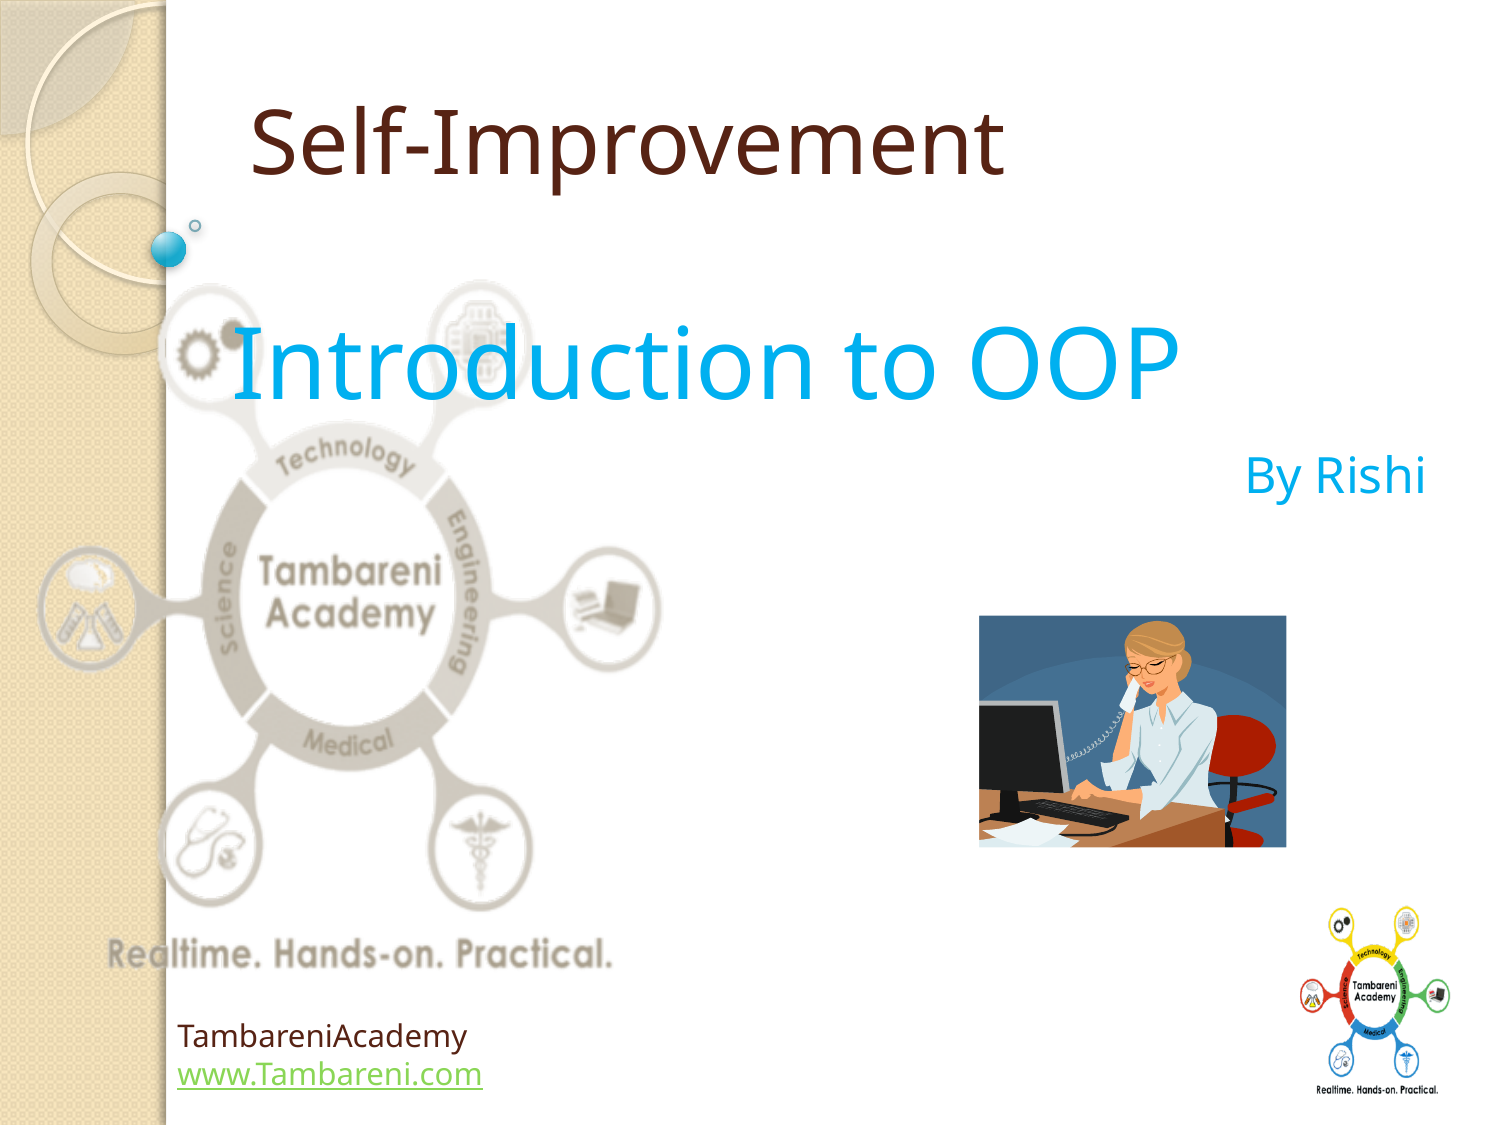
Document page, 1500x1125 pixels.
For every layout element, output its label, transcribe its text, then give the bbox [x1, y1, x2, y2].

text_box By Rishi [1224, 444, 1475, 566]
title Self-Improvement [234, 59, 1450, 200]
picture [0, 124, 1290, 1125]
subtitle Introduction to OOP [983, 299, 1500, 422]
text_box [162, 863, 1500, 1125]
